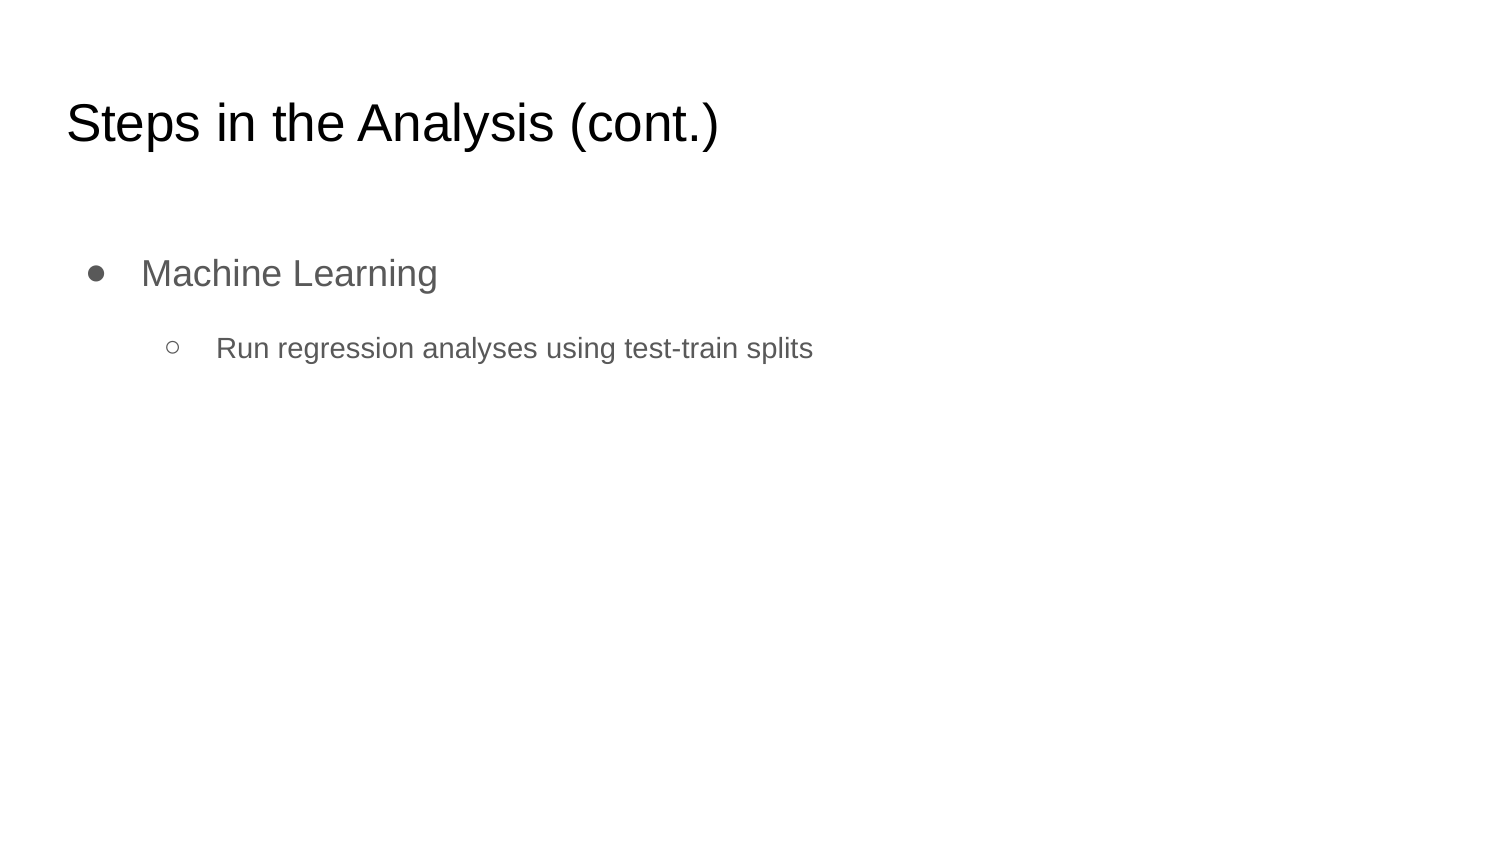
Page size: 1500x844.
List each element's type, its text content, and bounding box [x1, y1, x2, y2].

list Machine Learning Run regression analyses using test-train splits [51, 189, 1449, 750]
title Steps in the Analysis (cont.) [51, 72, 1449, 167]
